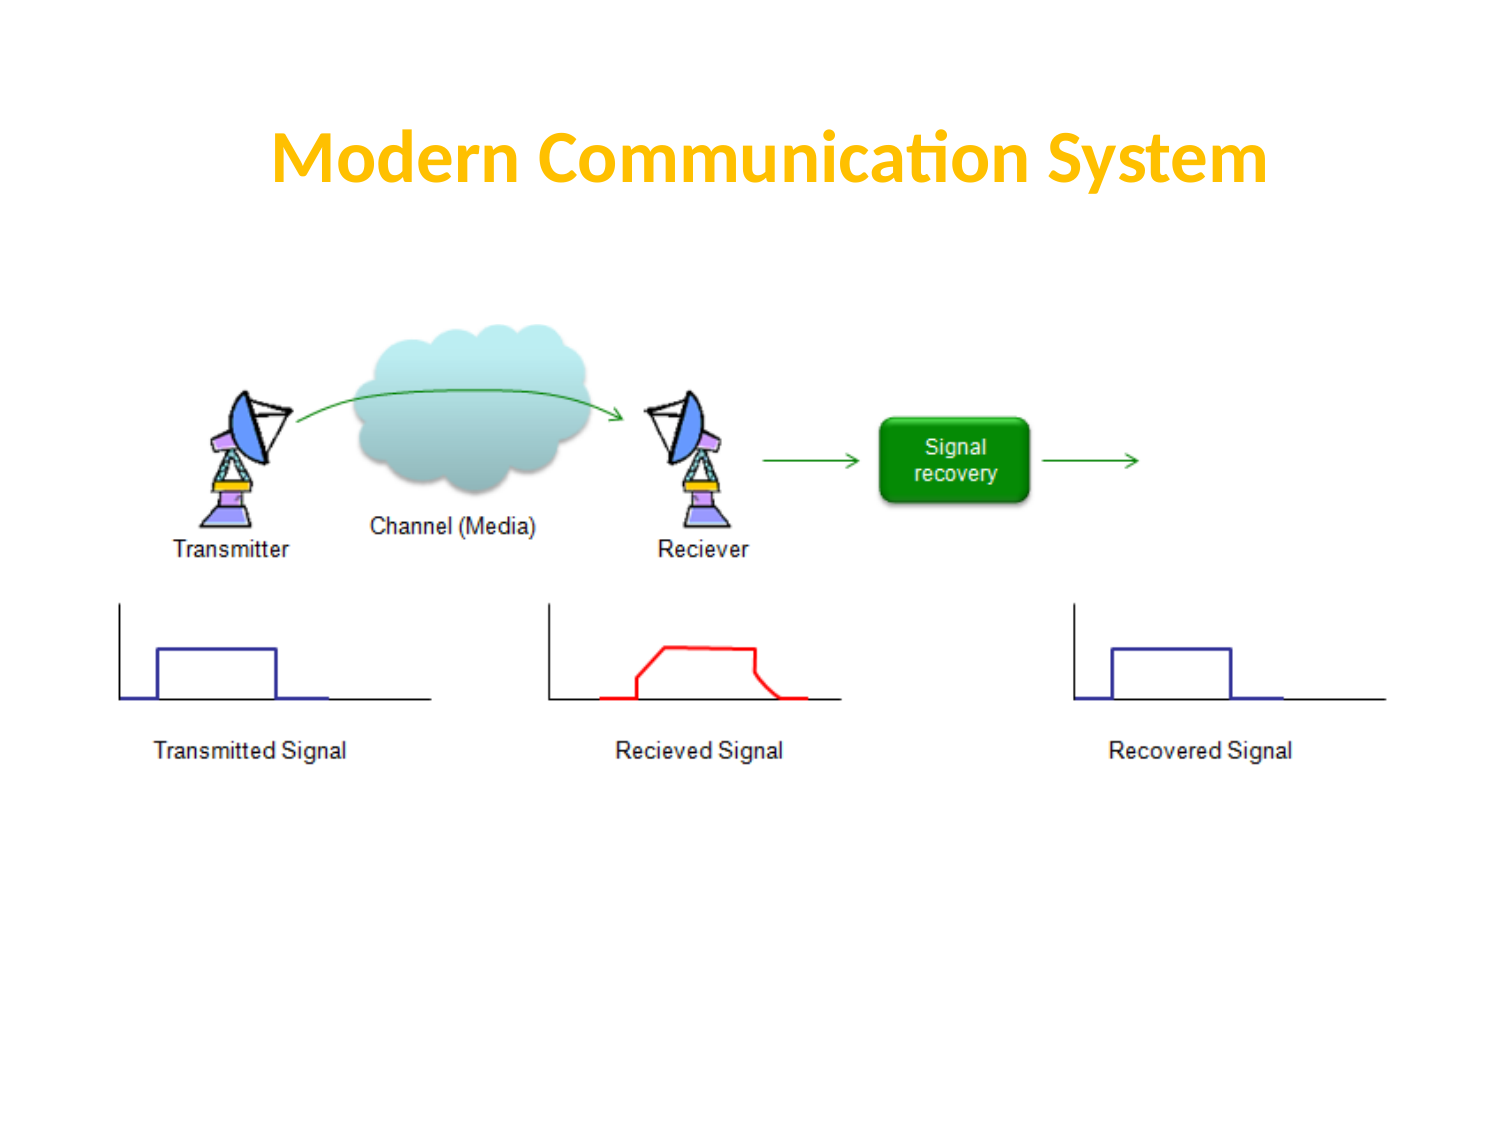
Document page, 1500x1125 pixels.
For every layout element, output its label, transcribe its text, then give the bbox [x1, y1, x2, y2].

text_box Modern Communication System [255, 99, 1286, 205]
picture [95, 323, 1393, 776]
